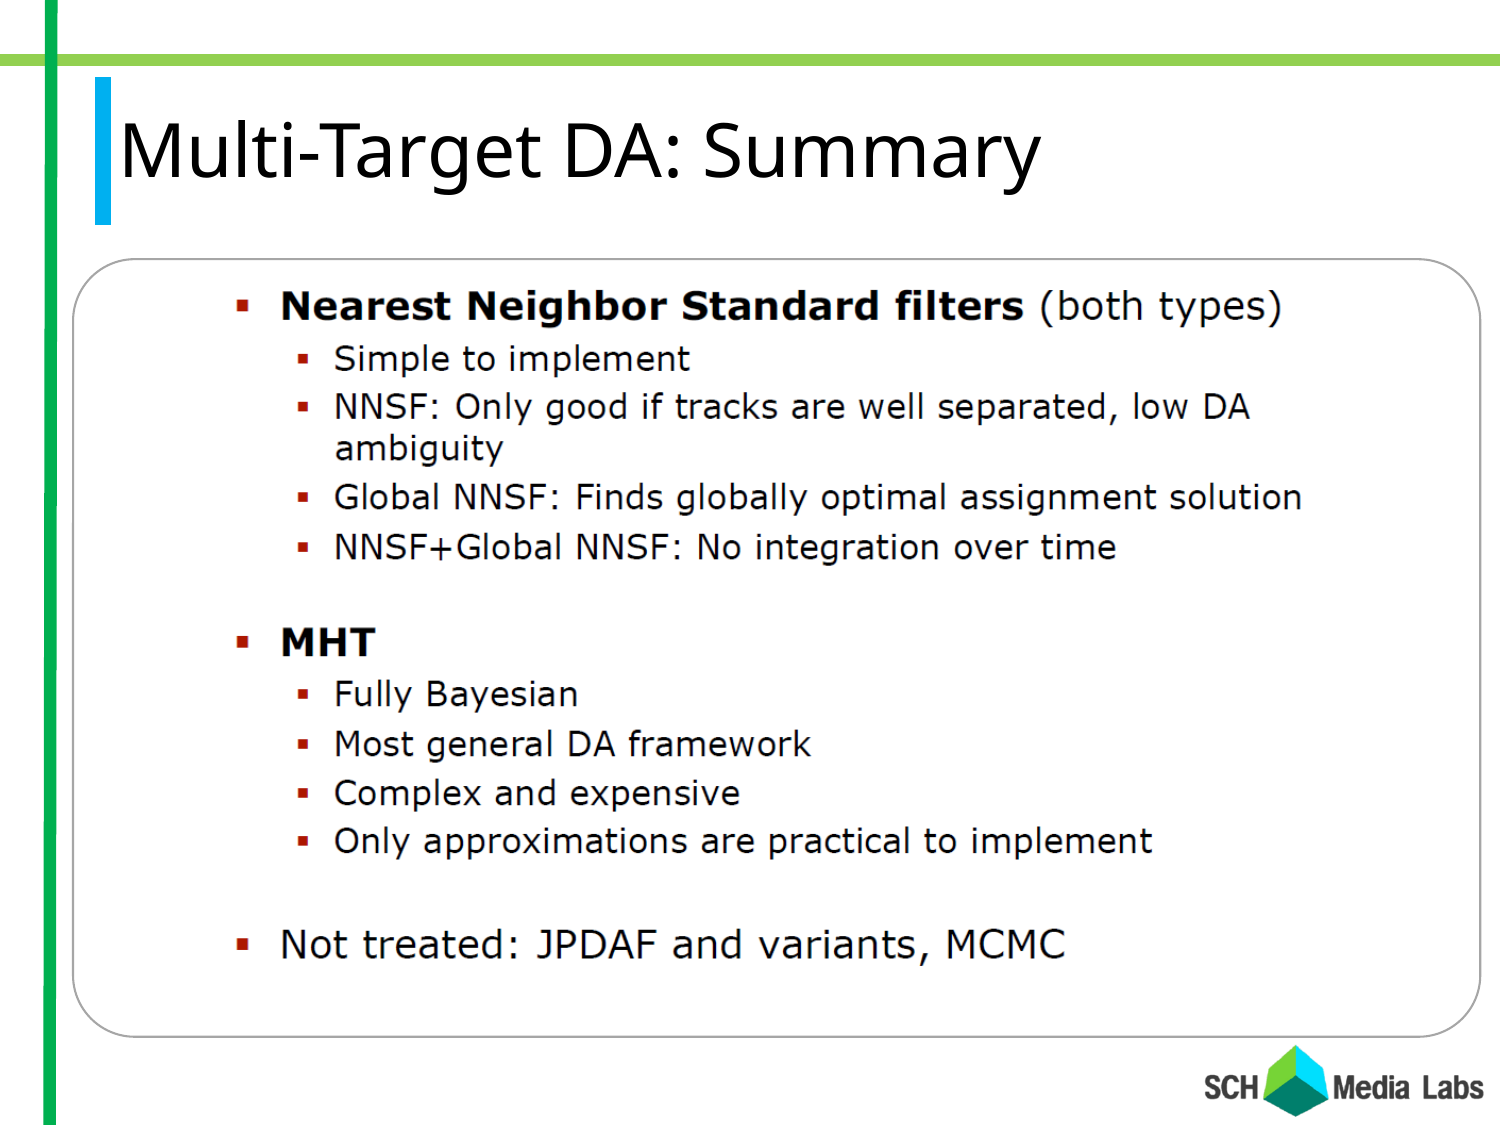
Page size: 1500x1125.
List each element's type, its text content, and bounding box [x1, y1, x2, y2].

title Multi-Target DA: Summary [103, 71, 1397, 236]
picture [225, 289, 1322, 982]
picture [1186, 1038, 1500, 1125]
